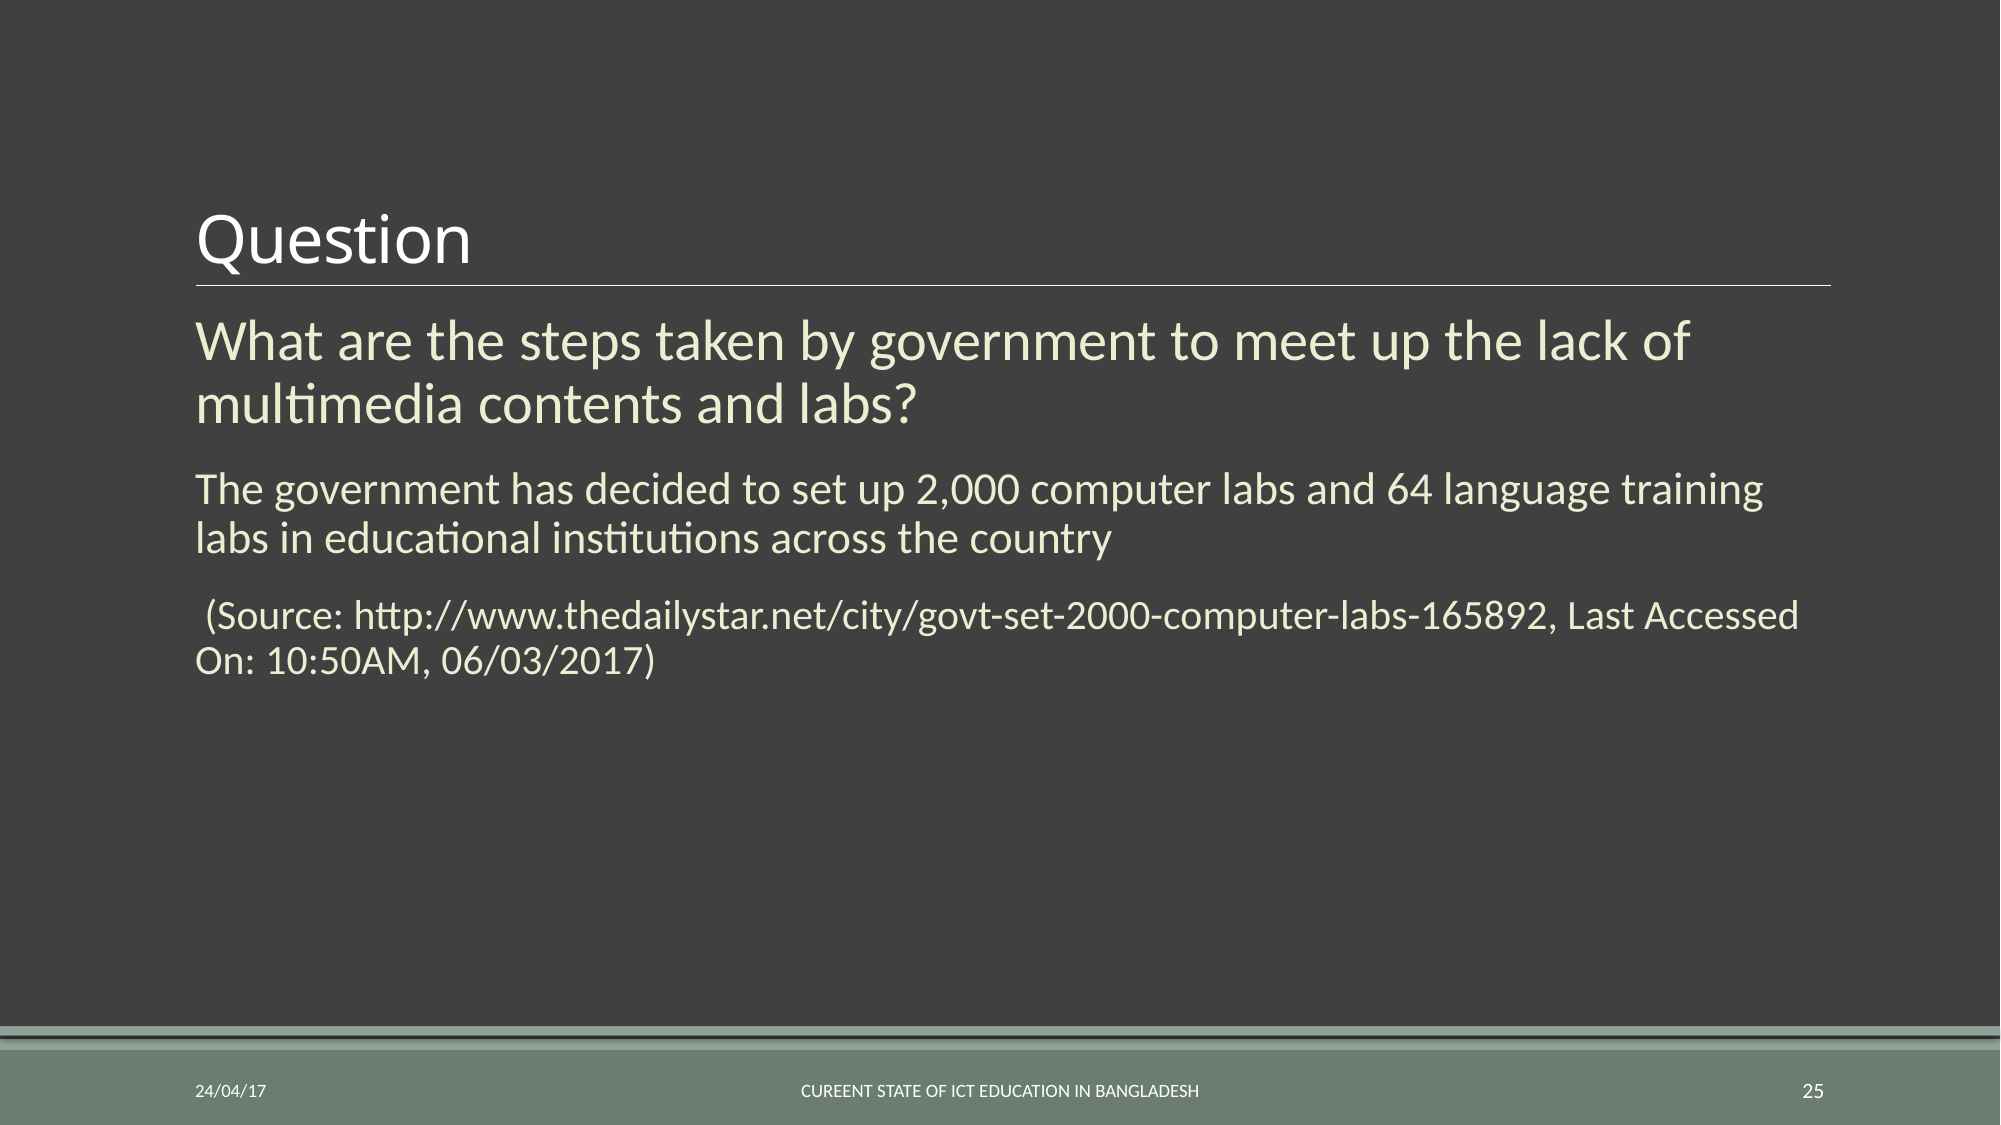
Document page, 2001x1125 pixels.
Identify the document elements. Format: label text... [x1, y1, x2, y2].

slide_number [180, 1059, 586, 1120]
title Question [180, 47, 1830, 285]
slide_number 25 [1624, 1059, 1840, 1120]
footer Cureent State of ICT Education in Bangladesh [604, 1059, 1396, 1120]
list What are the steps taken by government to meet up the lack of multimedia contents and labs? The government has decided to set up 2,000 computer labs and 64 language training labs in educational institutions across the country (Source: http://www.thedailystar.net/city/govt-set-2000-computer-labs-165892, Last Accessed On: 10:50AM, 06/03/2017) [180, 302, 1830, 963]
